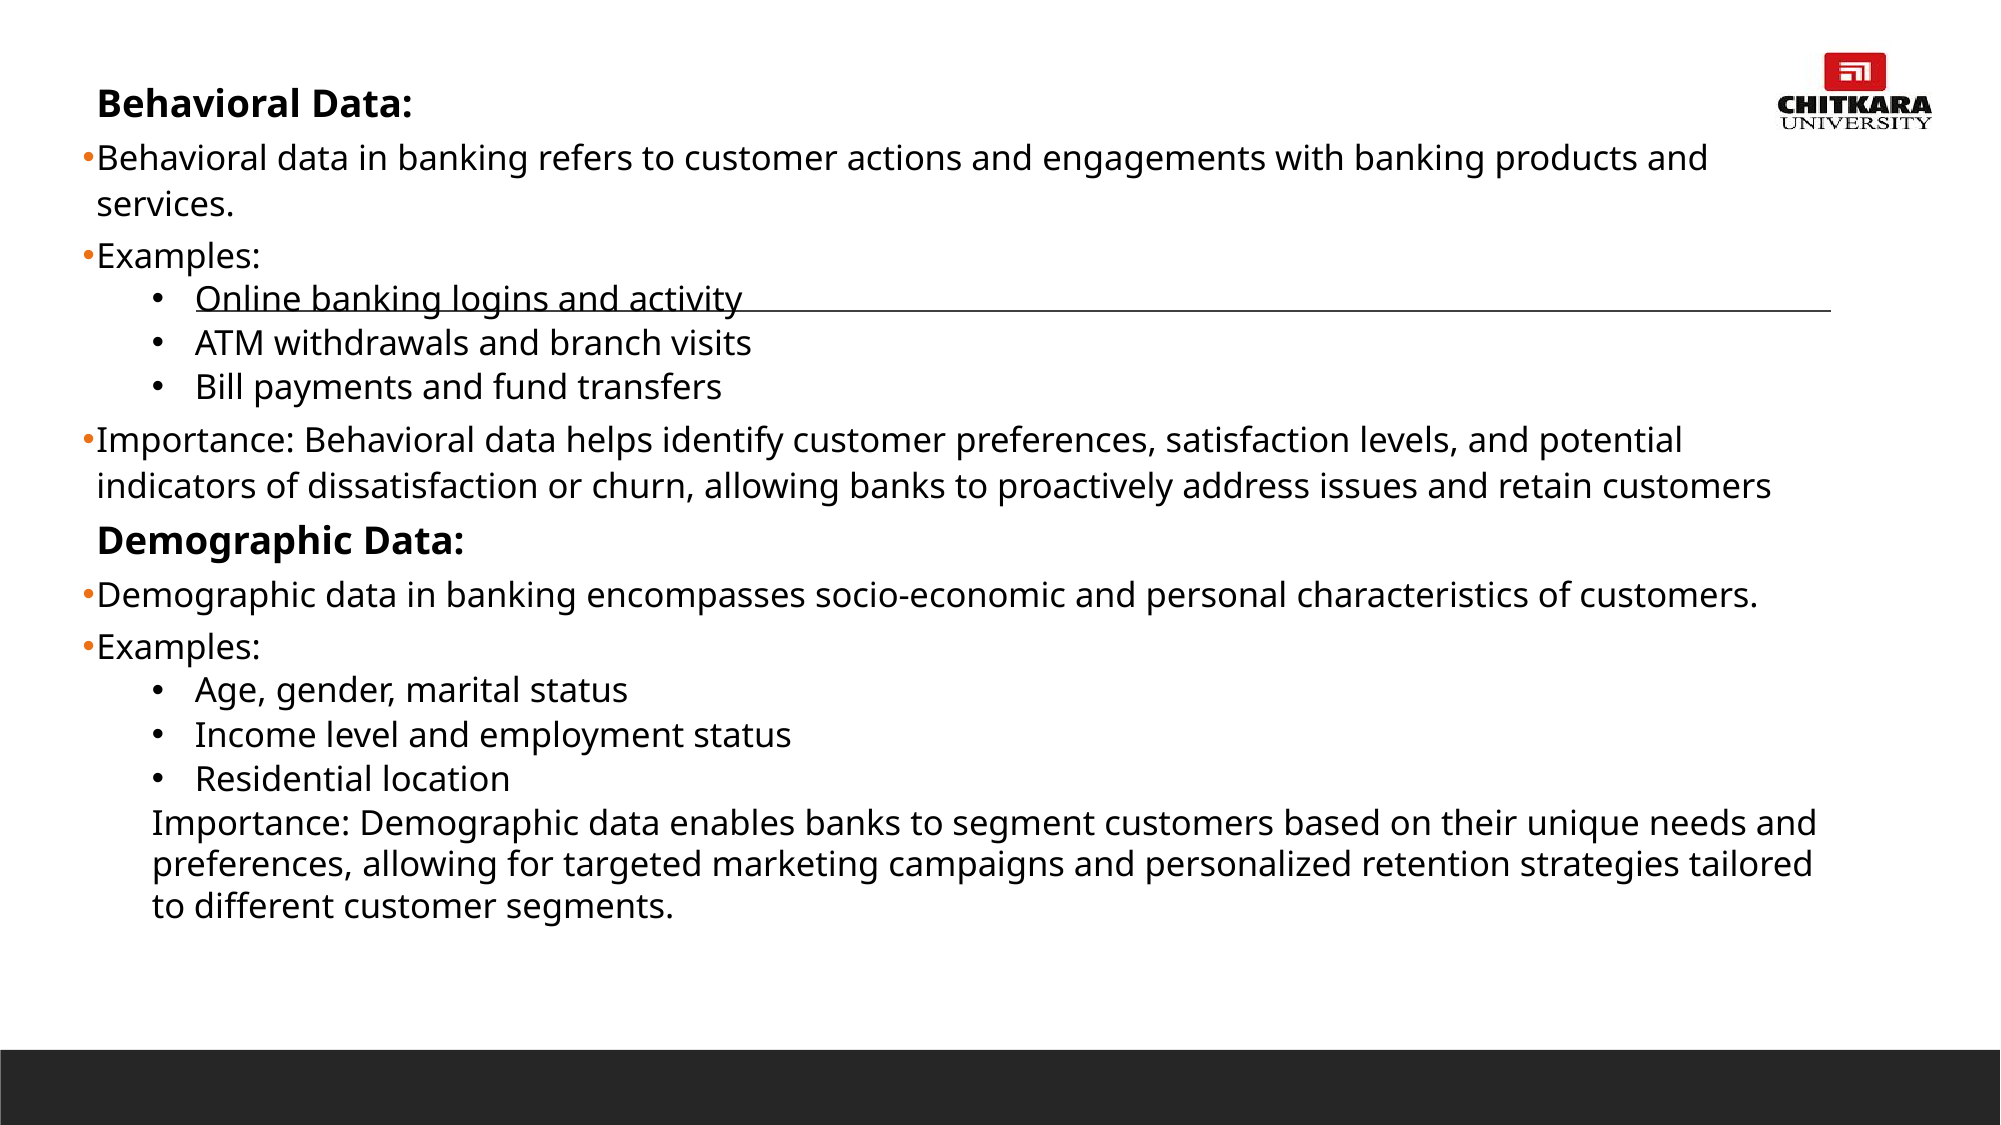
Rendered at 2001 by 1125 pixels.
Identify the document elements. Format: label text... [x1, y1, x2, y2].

picture [1722, 14, 1988, 167]
list Behavioral Data: Behavioral data in banking refers to customer actions and engagements with banking products and services. Examples: Online banking logins and activity ATM withdrawals and branch visits Bill payments and fund transfers Importance: Behavioral data helps identify customer preferences, satisfaction levels, and potential indicators of dissatisfaction or churn, allowing banks to proactively address issues and retain customers Demographic Data: Demographic data in banking encompasses socio-economic and personal characteristics of customers. Examples: Age, gender, marital status Income level and employment status Residential location Importance: Demographic data enables banks to segment customers based on their unique needs and preferences, allowing for targeted marketing campaigns and personalized retention strategies tailored to different customer segments. [82, 67, 1835, 980]
